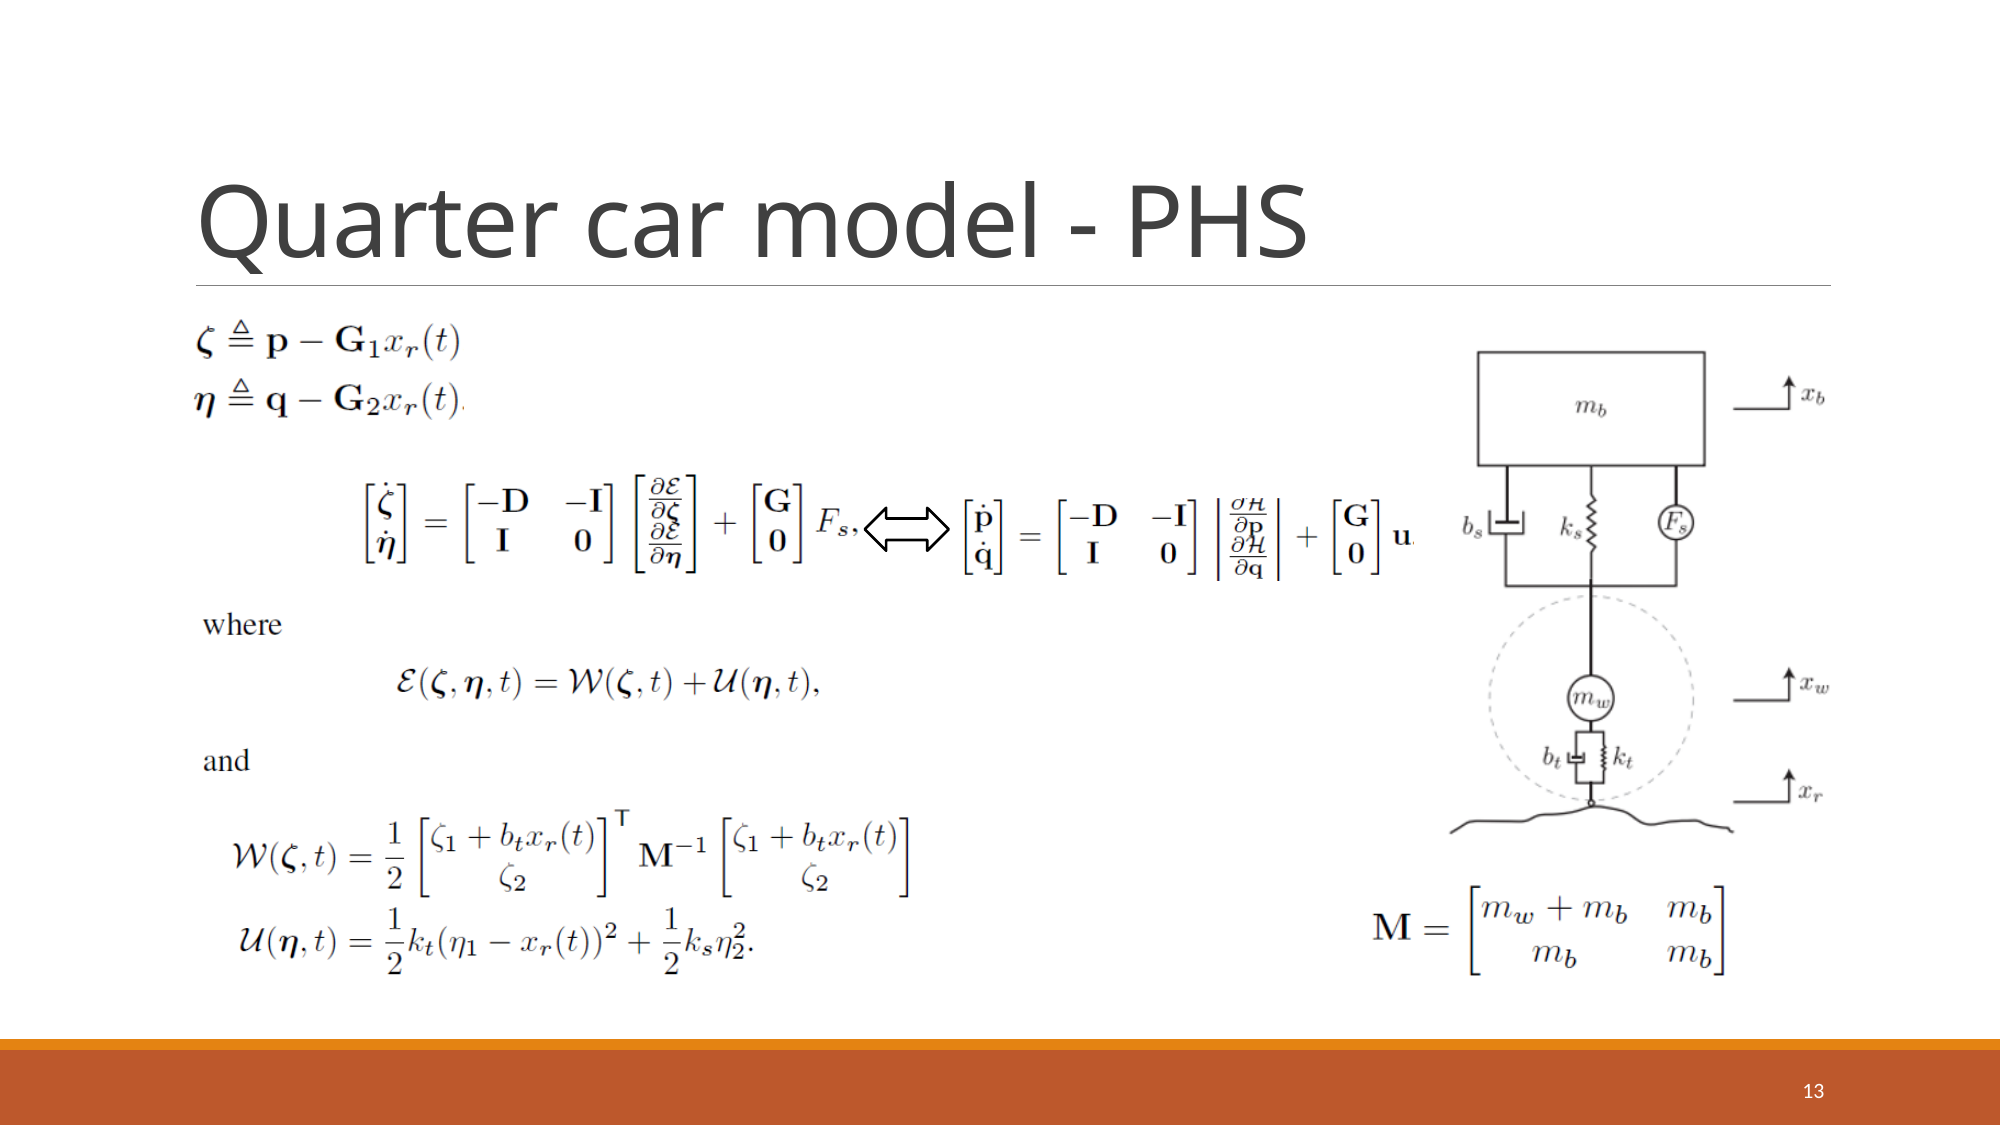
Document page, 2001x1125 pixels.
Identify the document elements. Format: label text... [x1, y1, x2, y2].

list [187, 315, 465, 420]
picture [962, 338, 1866, 841]
picture [179, 445, 920, 995]
text_box [927, 506, 950, 552]
picture [1369, 872, 1737, 995]
title Quarter car model - PHS [180, 47, 1830, 285]
slide_number 13 [1624, 1059, 1840, 1120]
